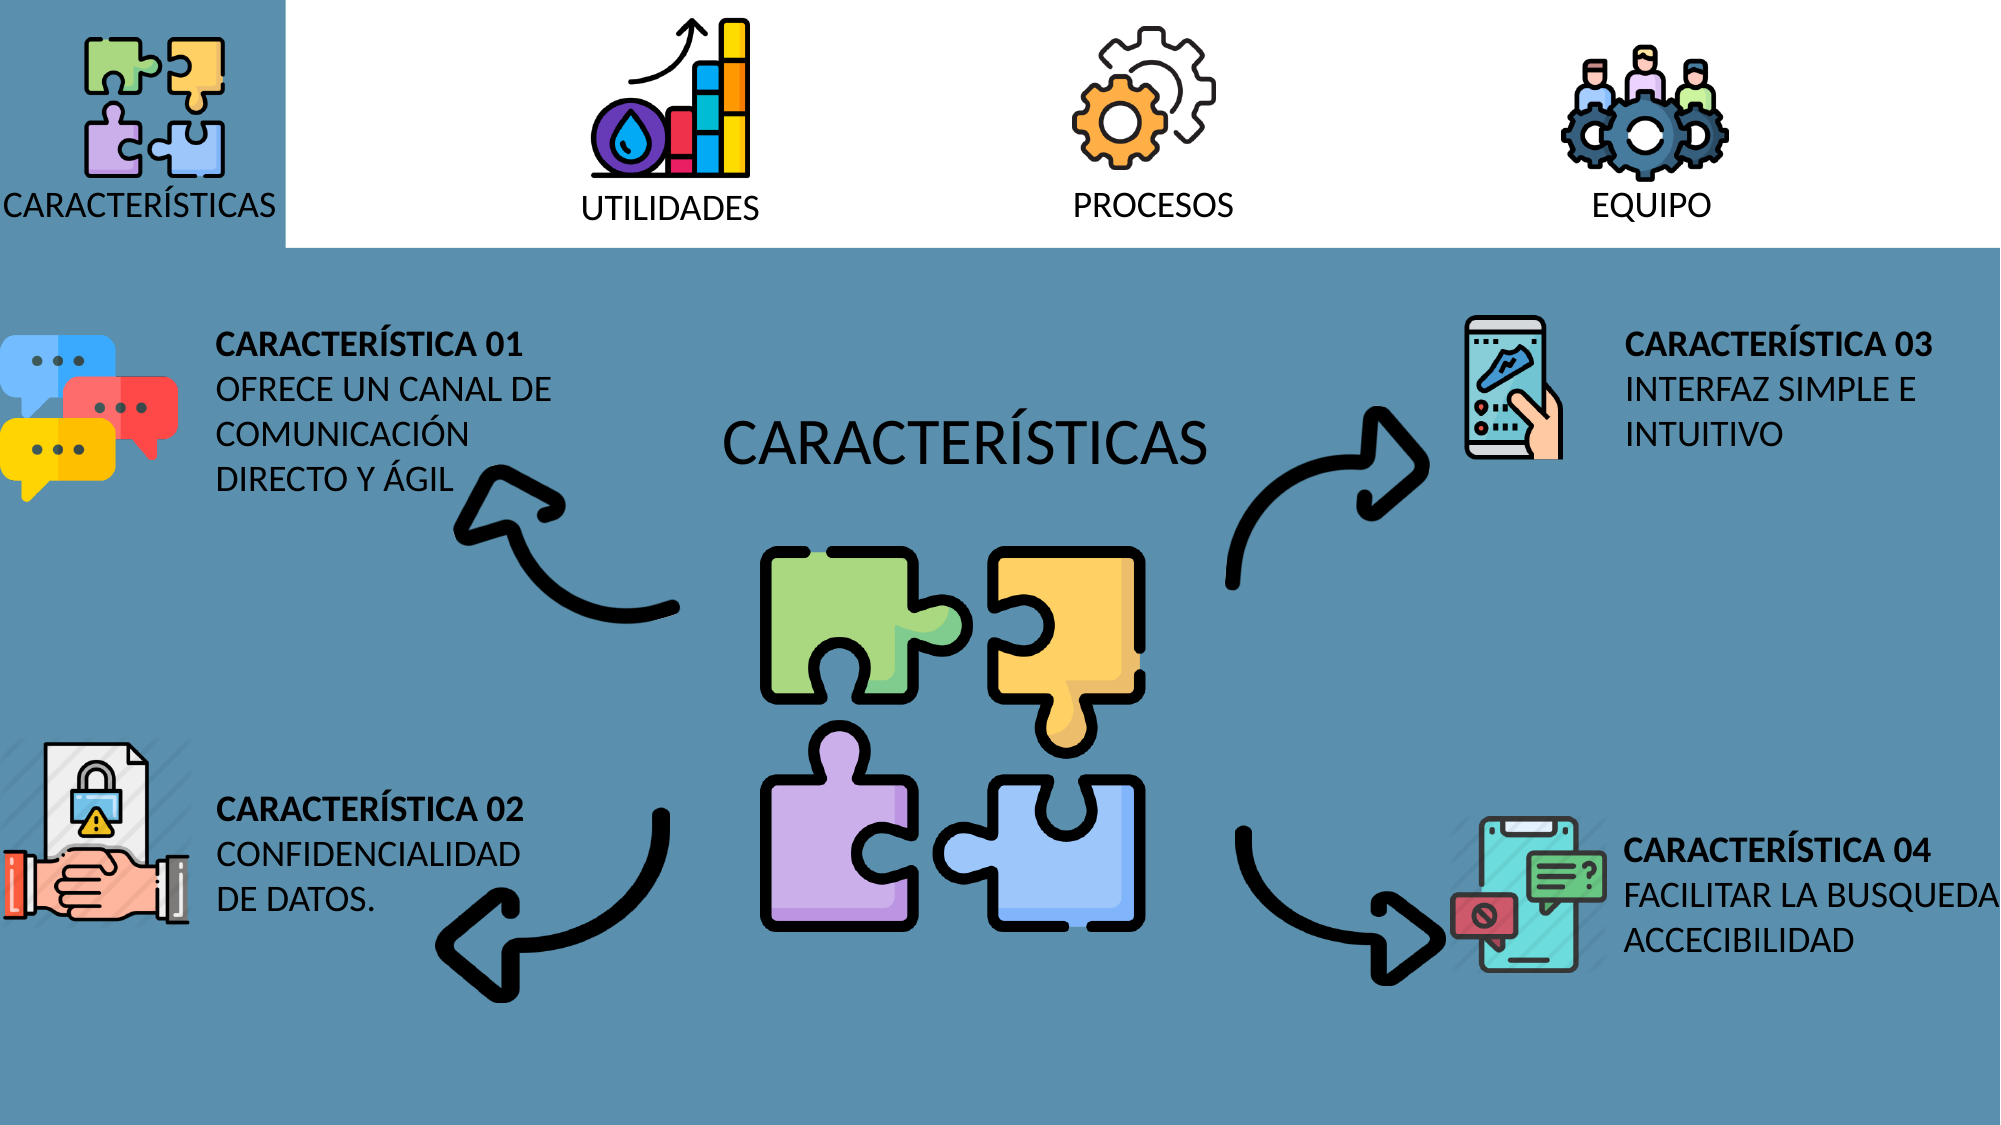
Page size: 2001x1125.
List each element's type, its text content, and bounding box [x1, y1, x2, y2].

text_box CARACTERÍSTICA 04 FACILITAR LA BUSQUEDA ACCECIBILIDAD [1608, 817, 2000, 968]
text_box [0, 0, 286, 172]
text_box UTILIDADES [565, 175, 777, 236]
picture [1072, 26, 1217, 171]
picture [1560, 29, 1729, 197]
text_box CARACTERÍSTICAS [0, 172, 304, 233]
picture [439, 426, 681, 668]
text_box EQUIPO [1576, 204, 1729, 233]
text_box CARACTERÍSTICA 02 CONFIDENCIALIDAD DE DATOS. [201, 776, 591, 927]
picture [759, 546, 1146, 933]
picture [84, 37, 226, 178]
picture [1235, 825, 1446, 986]
text_box CARACTERÍSTICAS [707, 390, 1231, 486]
picture [435, 807, 670, 1004]
text_box CARACTERÍSTICA 03 INTERFAZ SIMPLE E INTUITIVO [1609, 311, 1999, 462]
text_box CARACTERÍSTICA 01 OFRECE UN CANAL DE COMUNICACIÓN DIRECTO Y ÁGIL [200, 311, 590, 552]
text_box [0, 233, 2000, 1125]
text_box PROCESOS [1057, 172, 1251, 233]
picture [0, 737, 192, 930]
picture [587, 16, 751, 180]
picture [0, 329, 178, 508]
picture [1450, 816, 1607, 973]
picture [1225, 310, 1582, 605]
